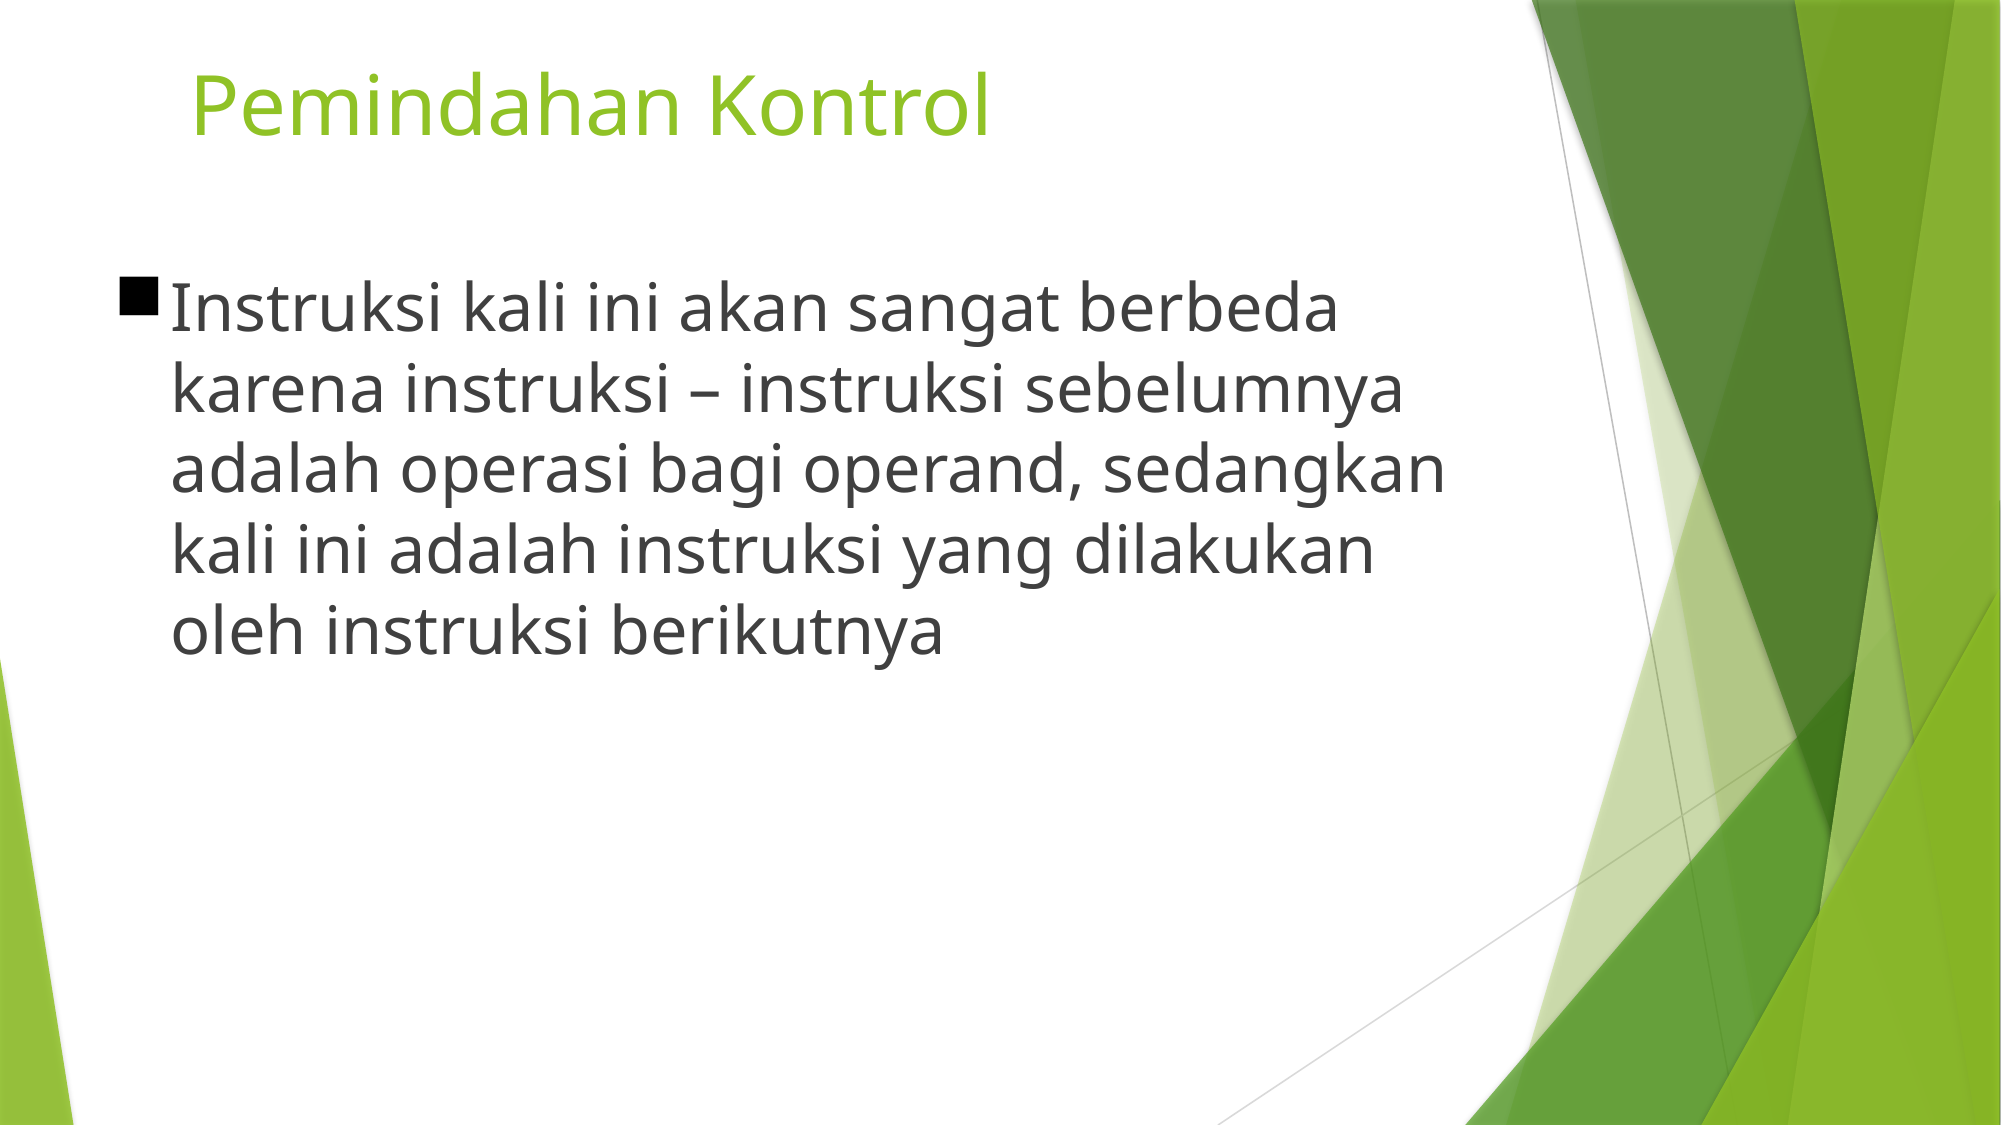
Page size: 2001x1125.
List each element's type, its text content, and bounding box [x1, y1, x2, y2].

text_box Instruksi kali ini akan sangat berbeda karena instruksi – instruksi sebelumnya adalah operasi bagi operand, sedangkan kali ini adalah instruksi yang dilakukan oleh instruksi berikutnya [112, 262, 1525, 668]
title Pemindahan Kontrol [187, 50, 1006, 240]
